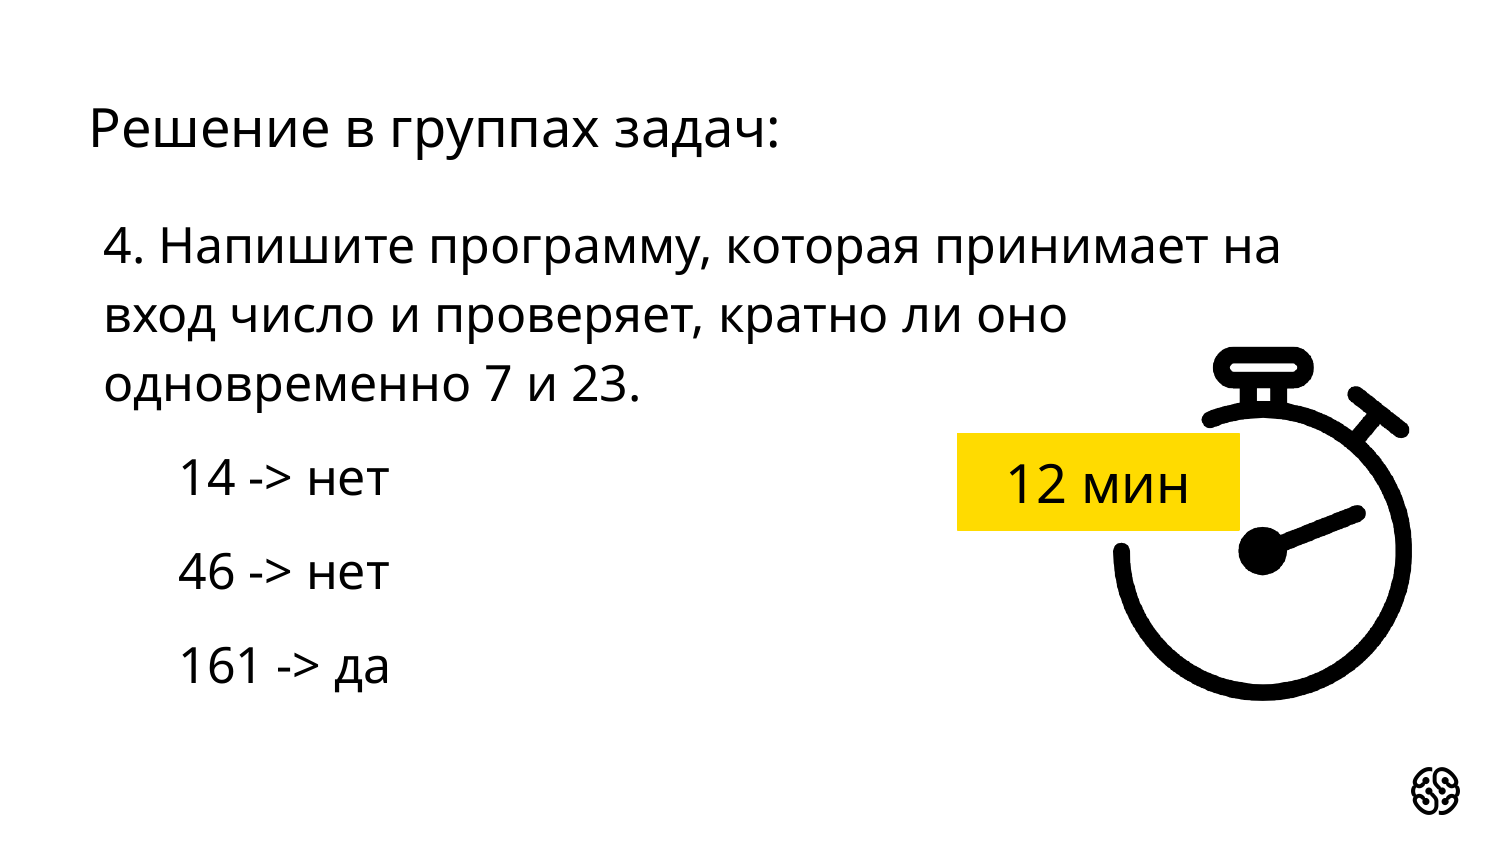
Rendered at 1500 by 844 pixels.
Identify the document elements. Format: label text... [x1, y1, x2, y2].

title Решение в группах задач: [88, 93, 1037, 189]
text_box 4. Напишите программу, которая принимает на вход число и проверяет, кратно ли оно одновременно 7 и 23. 14 -> нет 46 -> нет 161 -> да [88, 189, 1363, 709]
picture [1411, 767, 1460, 815]
picture [1052, 344, 1412, 703]
